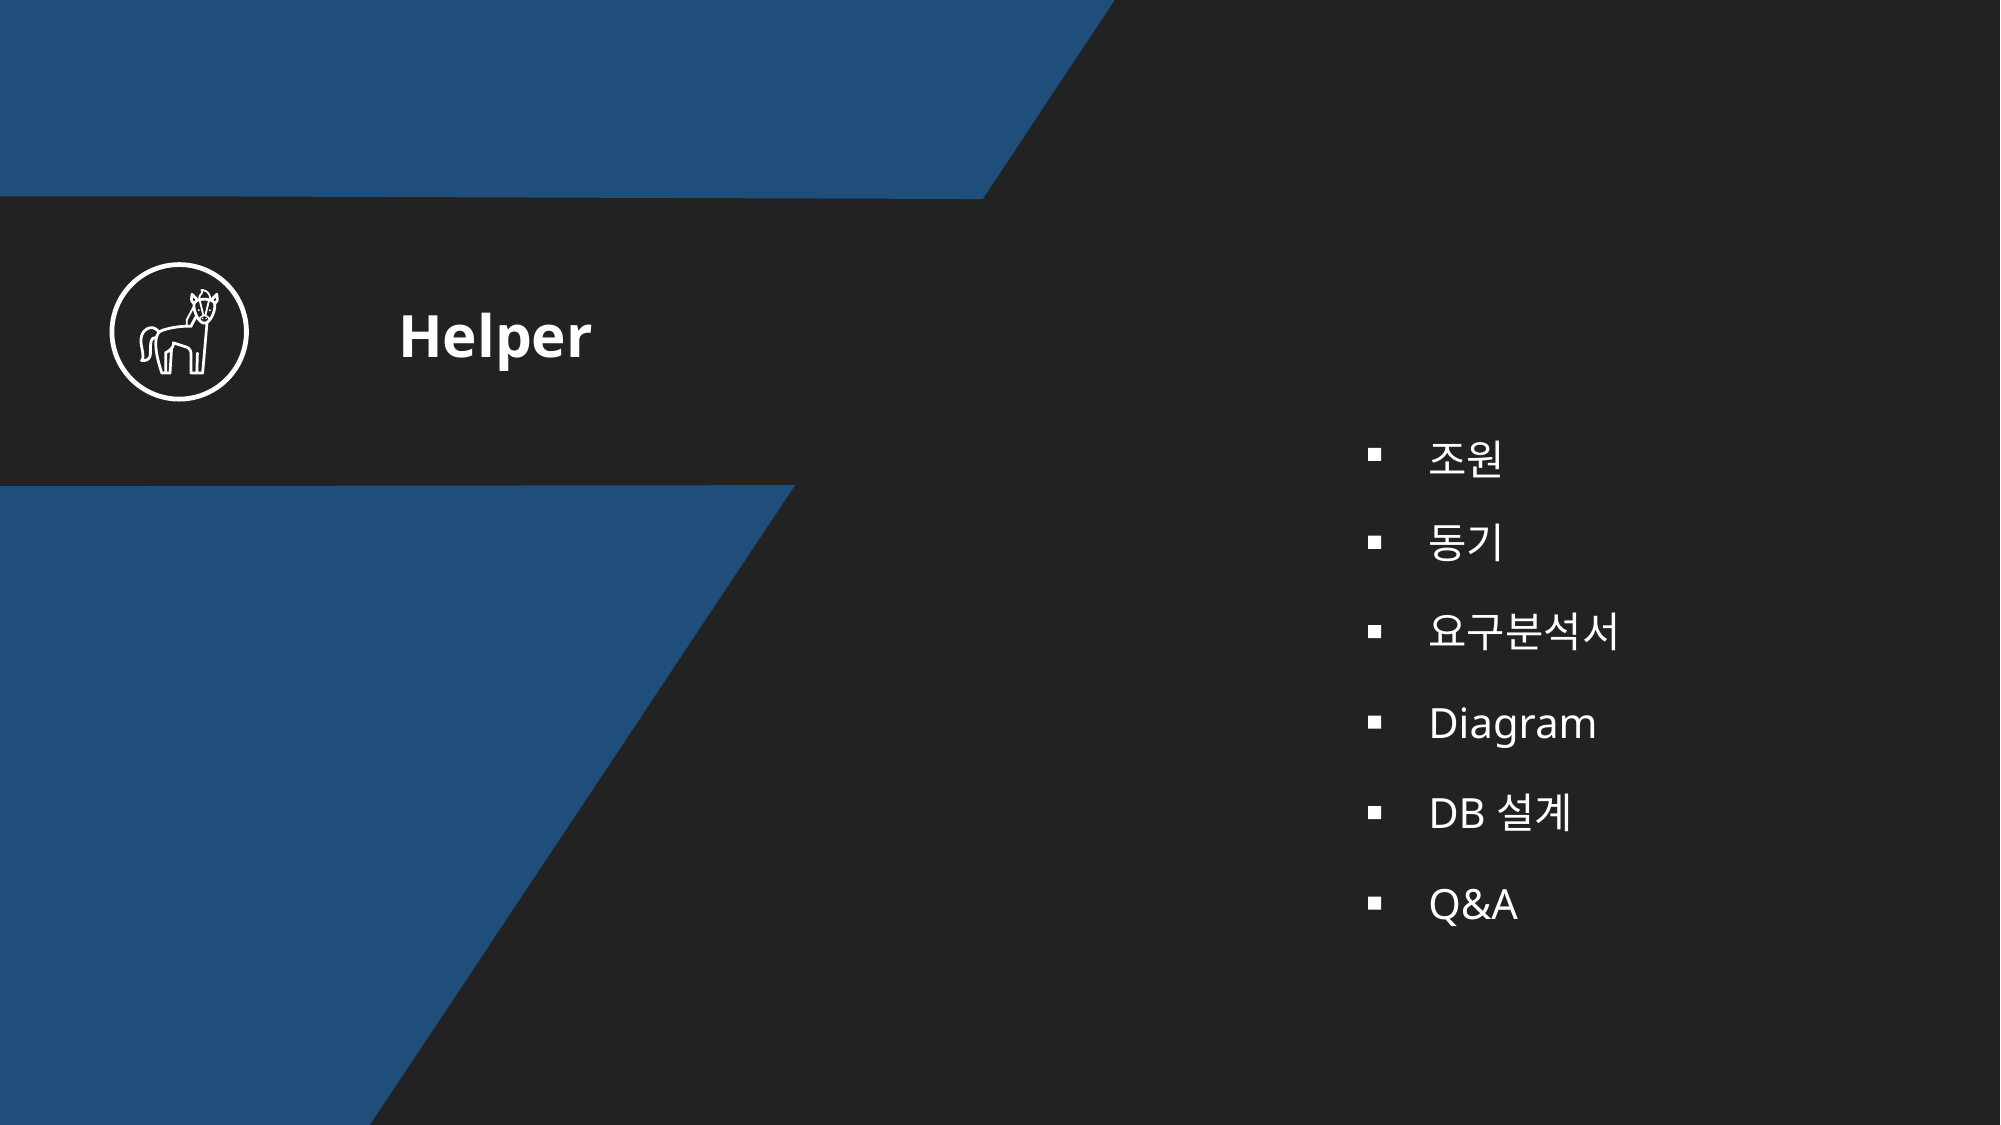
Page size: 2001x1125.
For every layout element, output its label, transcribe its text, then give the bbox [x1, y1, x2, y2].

text_box 요구분석서 [1413, 598, 1670, 665]
text_box 동기 [1413, 509, 1670, 576]
text_box [1368, 715, 1382, 729]
text_box [1368, 625, 1382, 639]
text_box [1368, 535, 1382, 549]
text_box Diagram [1413, 689, 1670, 755]
text_box [1368, 806, 1382, 820]
text_box DB설계 [1413, 779, 1670, 846]
text_box [0, 0, 1115, 200]
text_box Helper [276, 291, 716, 377]
text_box [1368, 896, 1382, 910]
text_box Q&A [1413, 870, 1670, 936]
text_box [0, 485, 2000, 1125]
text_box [109, 261, 250, 402]
text_box [1368, 447, 1382, 461]
text_box 조원 [1413, 426, 1641, 493]
text_box [445, 515, 1094, 1014]
